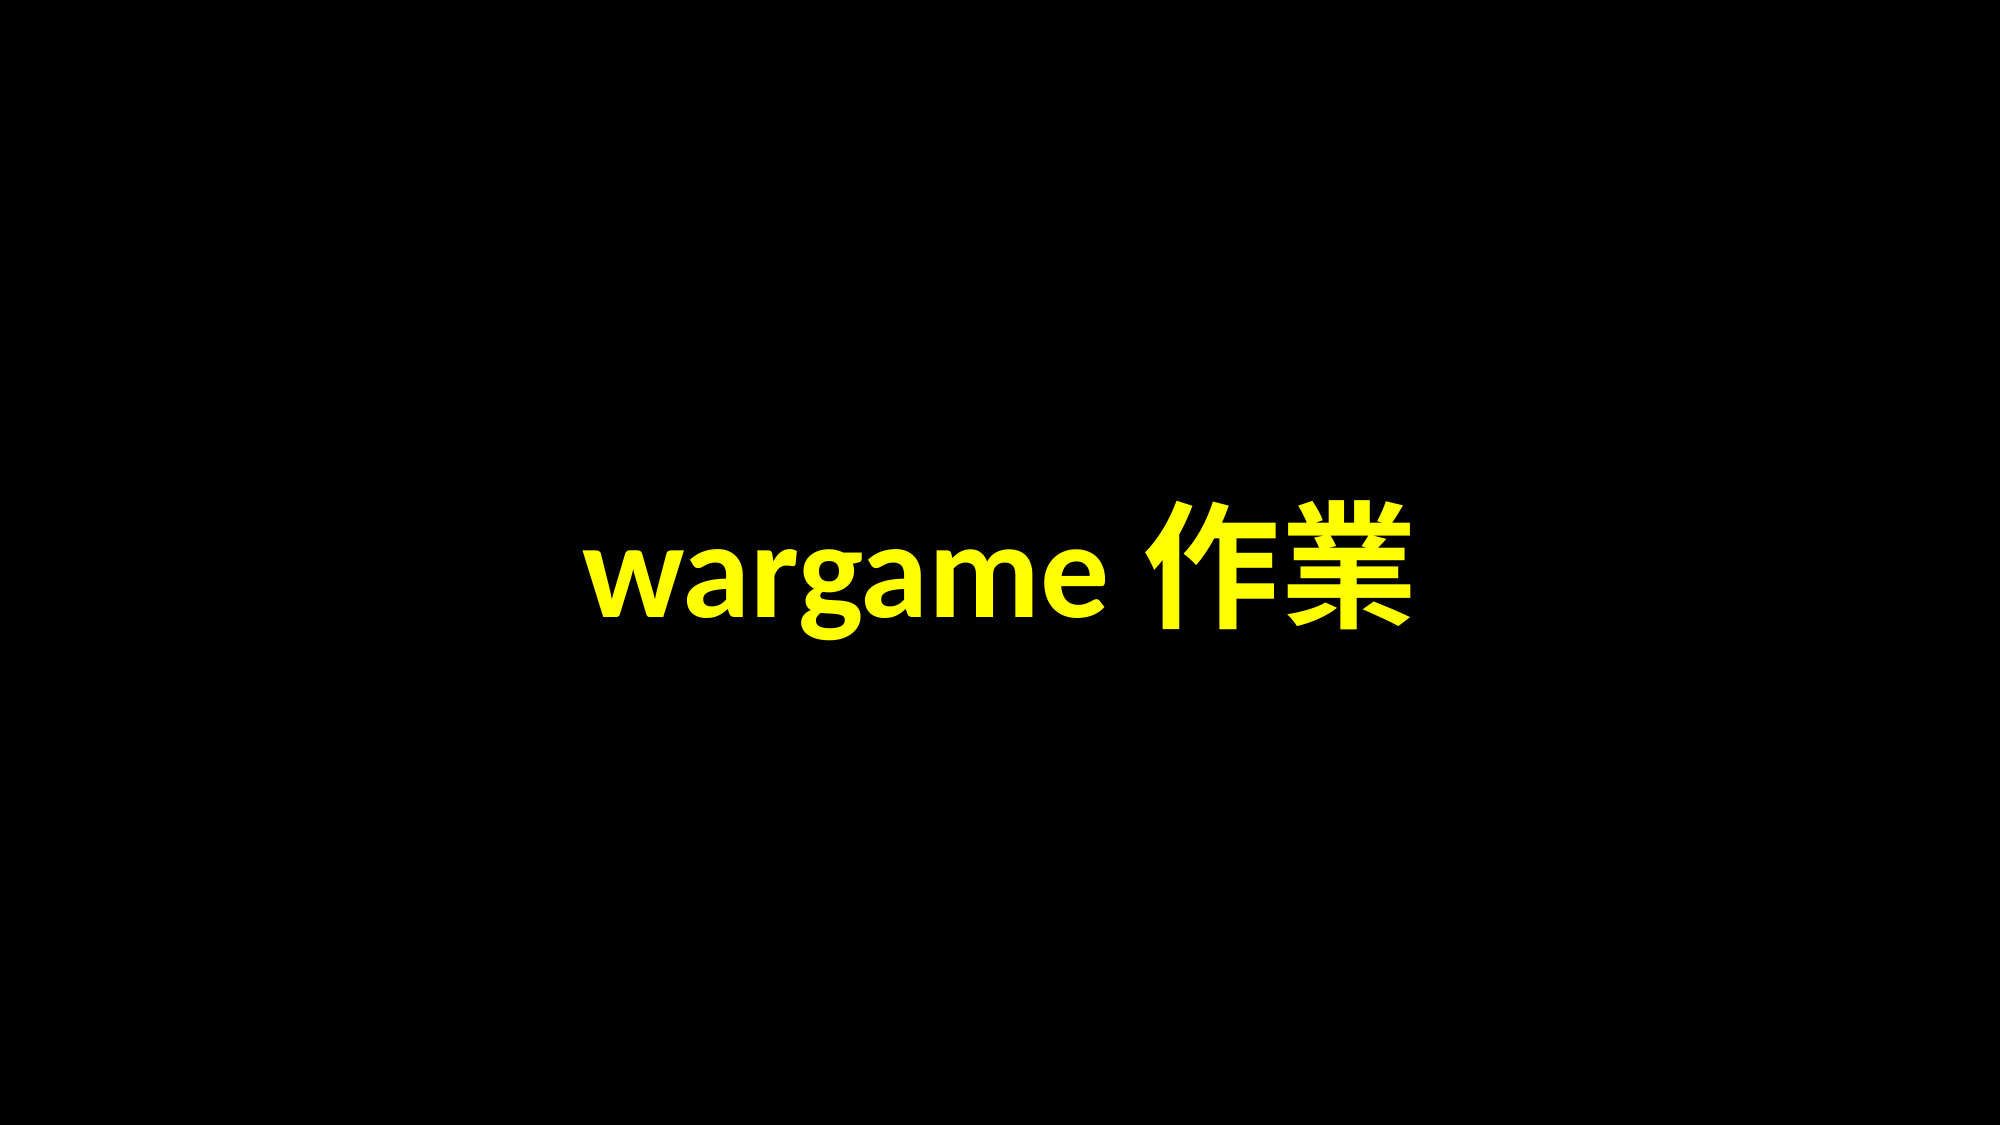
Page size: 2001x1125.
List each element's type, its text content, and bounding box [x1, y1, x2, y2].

text_box wargame作業 [0, 0, 2000, 1125]
